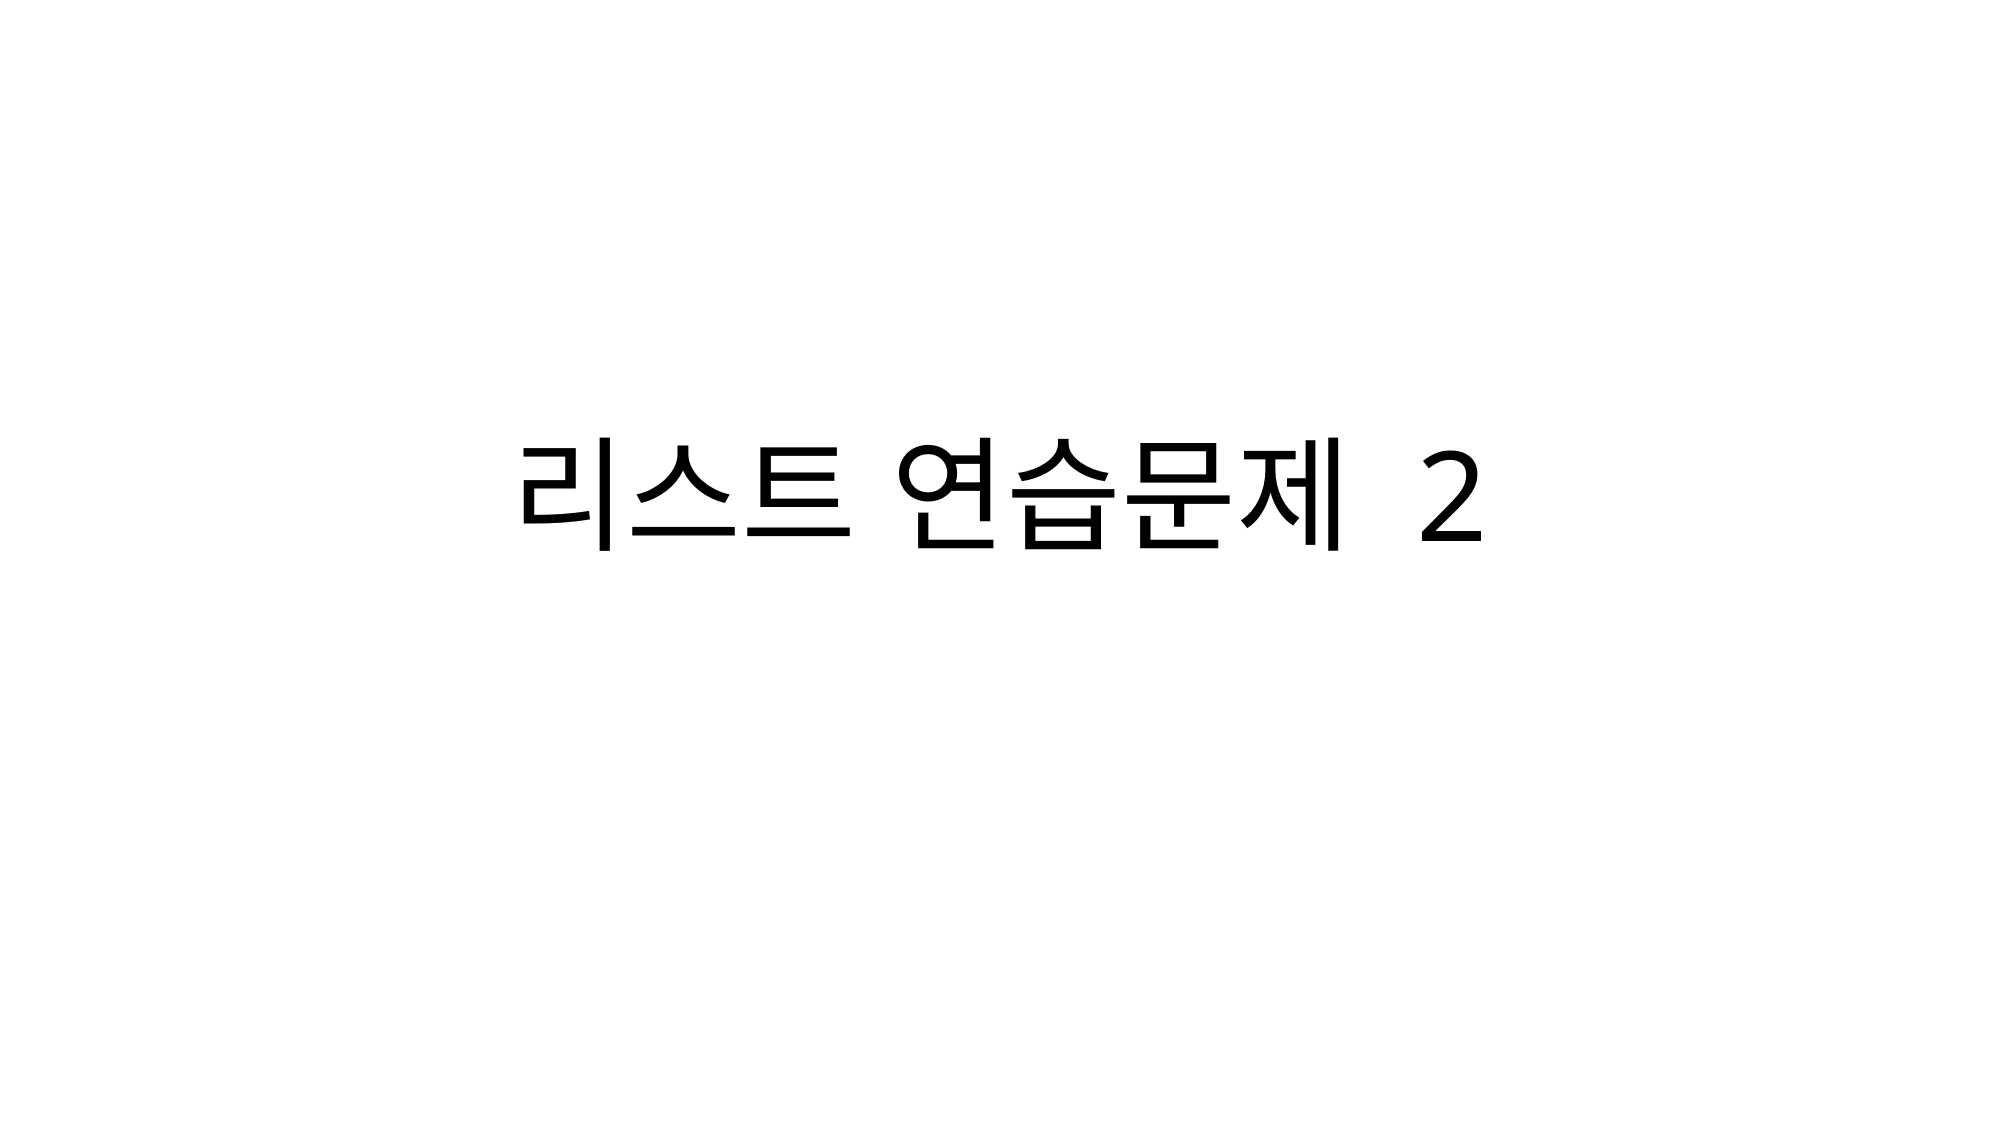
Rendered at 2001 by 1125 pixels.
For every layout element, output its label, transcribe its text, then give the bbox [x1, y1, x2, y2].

title 리스트 연습문제 2 [249, 184, 1750, 576]
